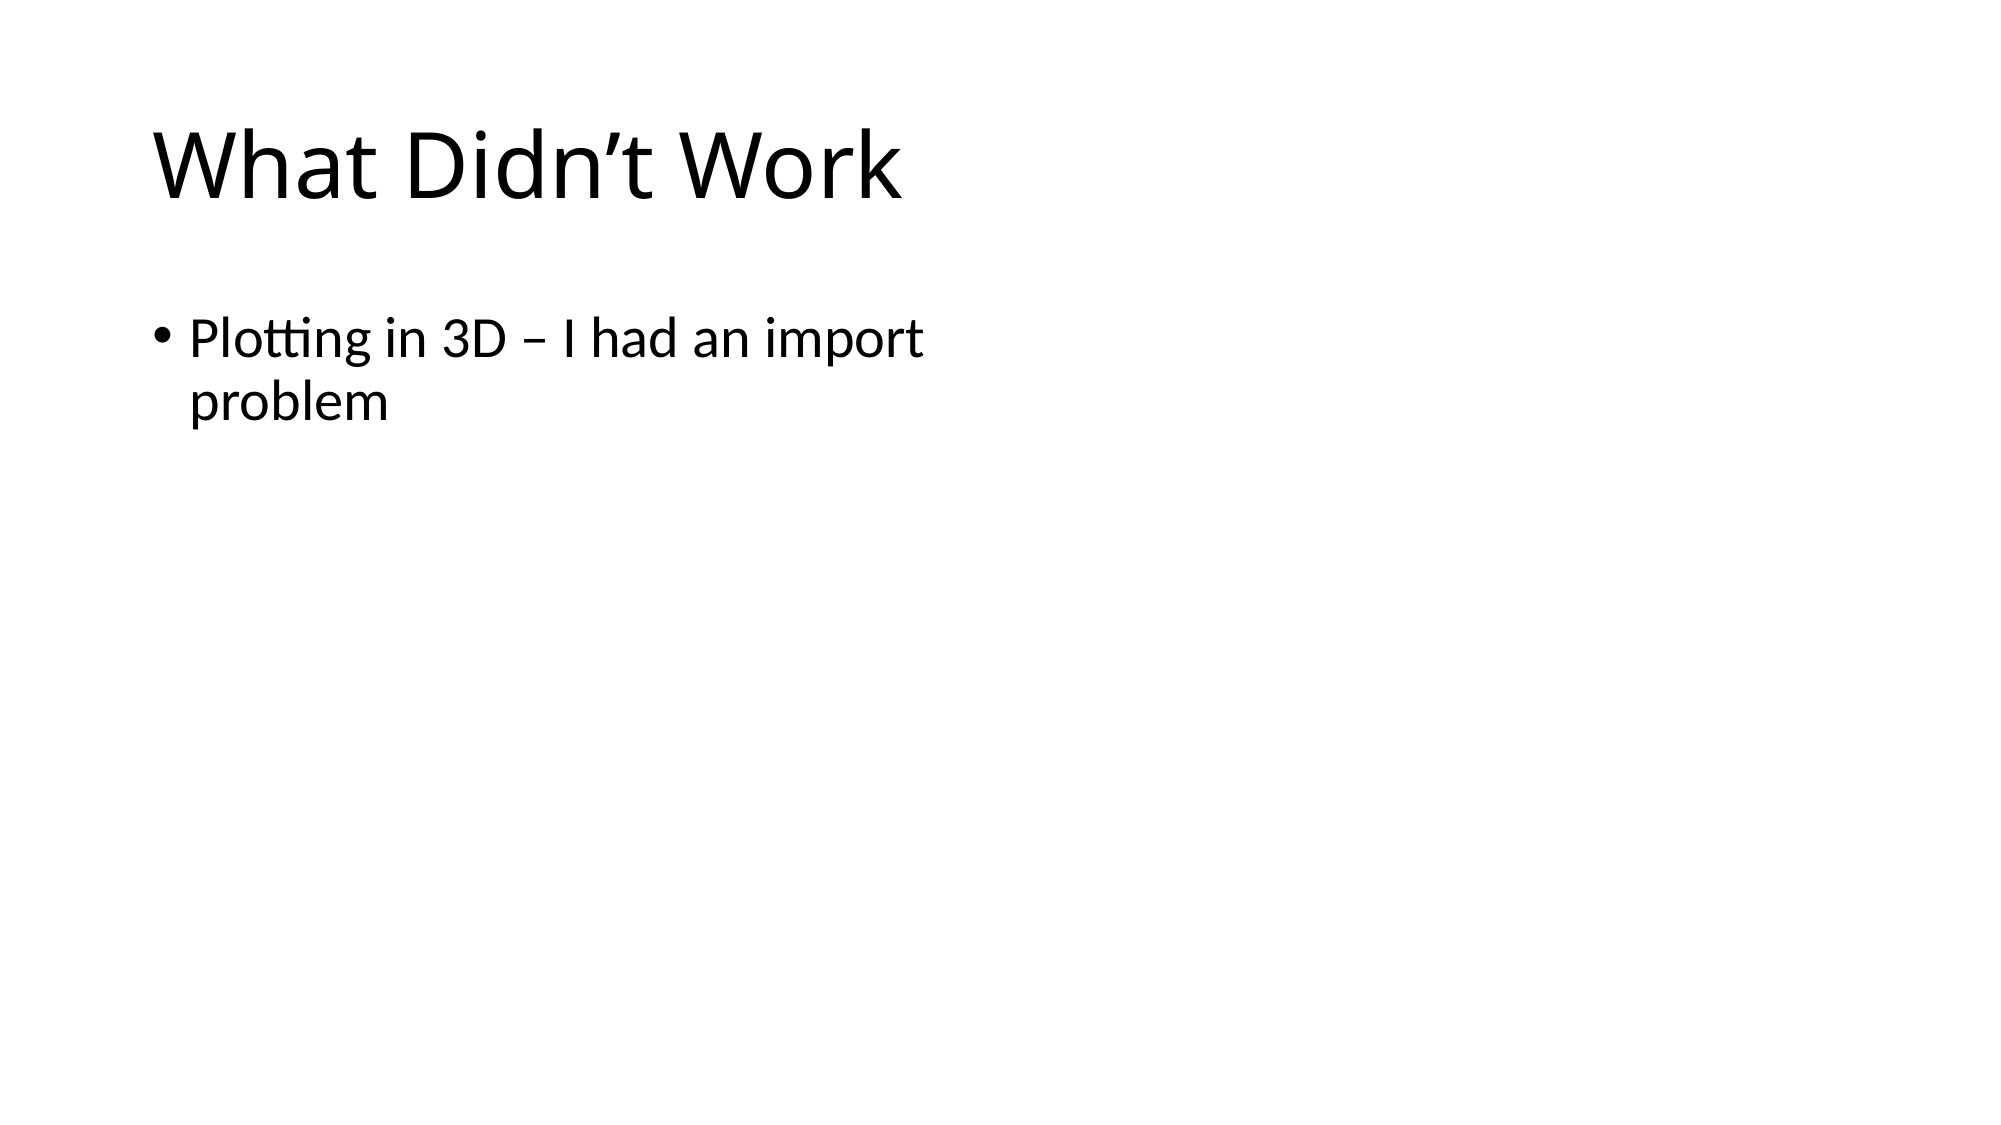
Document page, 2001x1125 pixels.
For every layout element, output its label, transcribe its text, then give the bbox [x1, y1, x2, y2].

list Plotting in 3D – I had an import problem [137, 299, 1000, 1014]
title What Didn’t Work [137, 59, 1863, 278]
